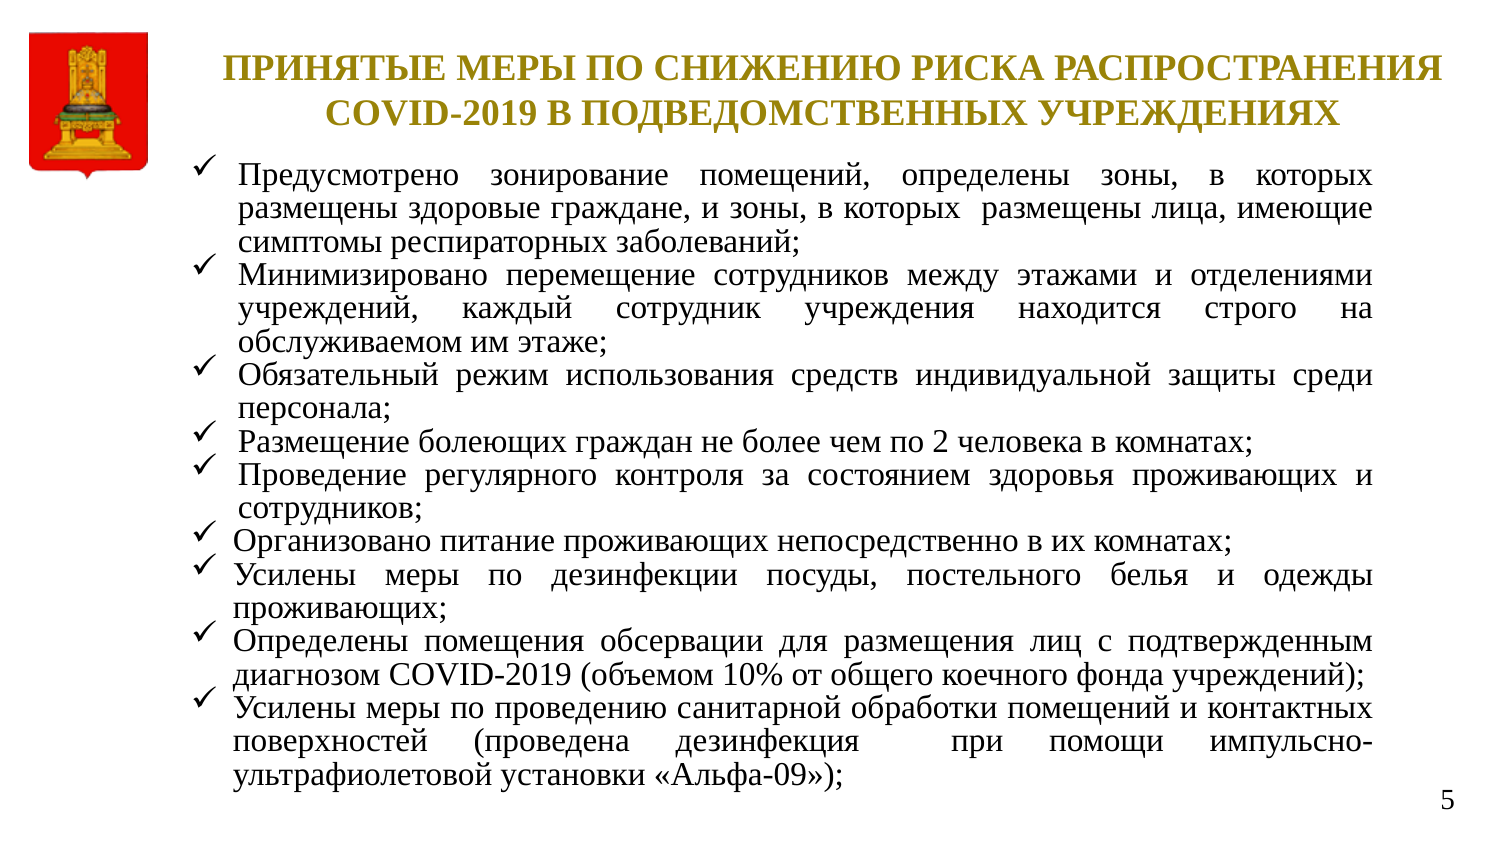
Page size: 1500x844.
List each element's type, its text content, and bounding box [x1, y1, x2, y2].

slide_number 5 [1397, 767, 1471, 828]
text_box Предусмотрено зонирование помещений, определены зоны, в которых размещены здоровые граждане, и зоны, в которых размещены лица, имеющие симптомы респираторных заболеваний; Минимизировано перемещение сотрудников между этажами и отделениями учреждений, каждый сотрудник учреждения находится строго на обслуживаемом им этаже; Обязательный режим использования средств индивидуальной защиты среди персонала; Размещение болеющих граждан не более чем по 2 человека в комнатах; Проведение регулярного контроля за состоянием здоровья проживающих и сотрудников; Организовано питание проживающих непосредственно в их комнатах; Усилены меры по дезинфекции посуды, постельного белья и одежды проживающих; Определены помещения обсервации для размещения лиц с подтвержденным диагнозом COVID-2019 (объемом 10% от общего коечного фонда учреждений); Усилены меры по проведению санитарной обработки помещений и контактных поверхностей (проведена дезинфекция при помощи импульсно-ультрафиолетовой установки «Альфа-09»); [163, 139, 1402, 844]
text_box ПРИНЯТЫЕ МЕРЫ ПО СНИЖЕНИЮ РИСКА РАСПРОСТРАНЕНИЯ COVID-2019 В ПОДВЕДОМСТВЕННЫХ УЧРЕЖДЕНИЯХ [166, 35, 1500, 141]
picture [29, 31, 148, 182]
